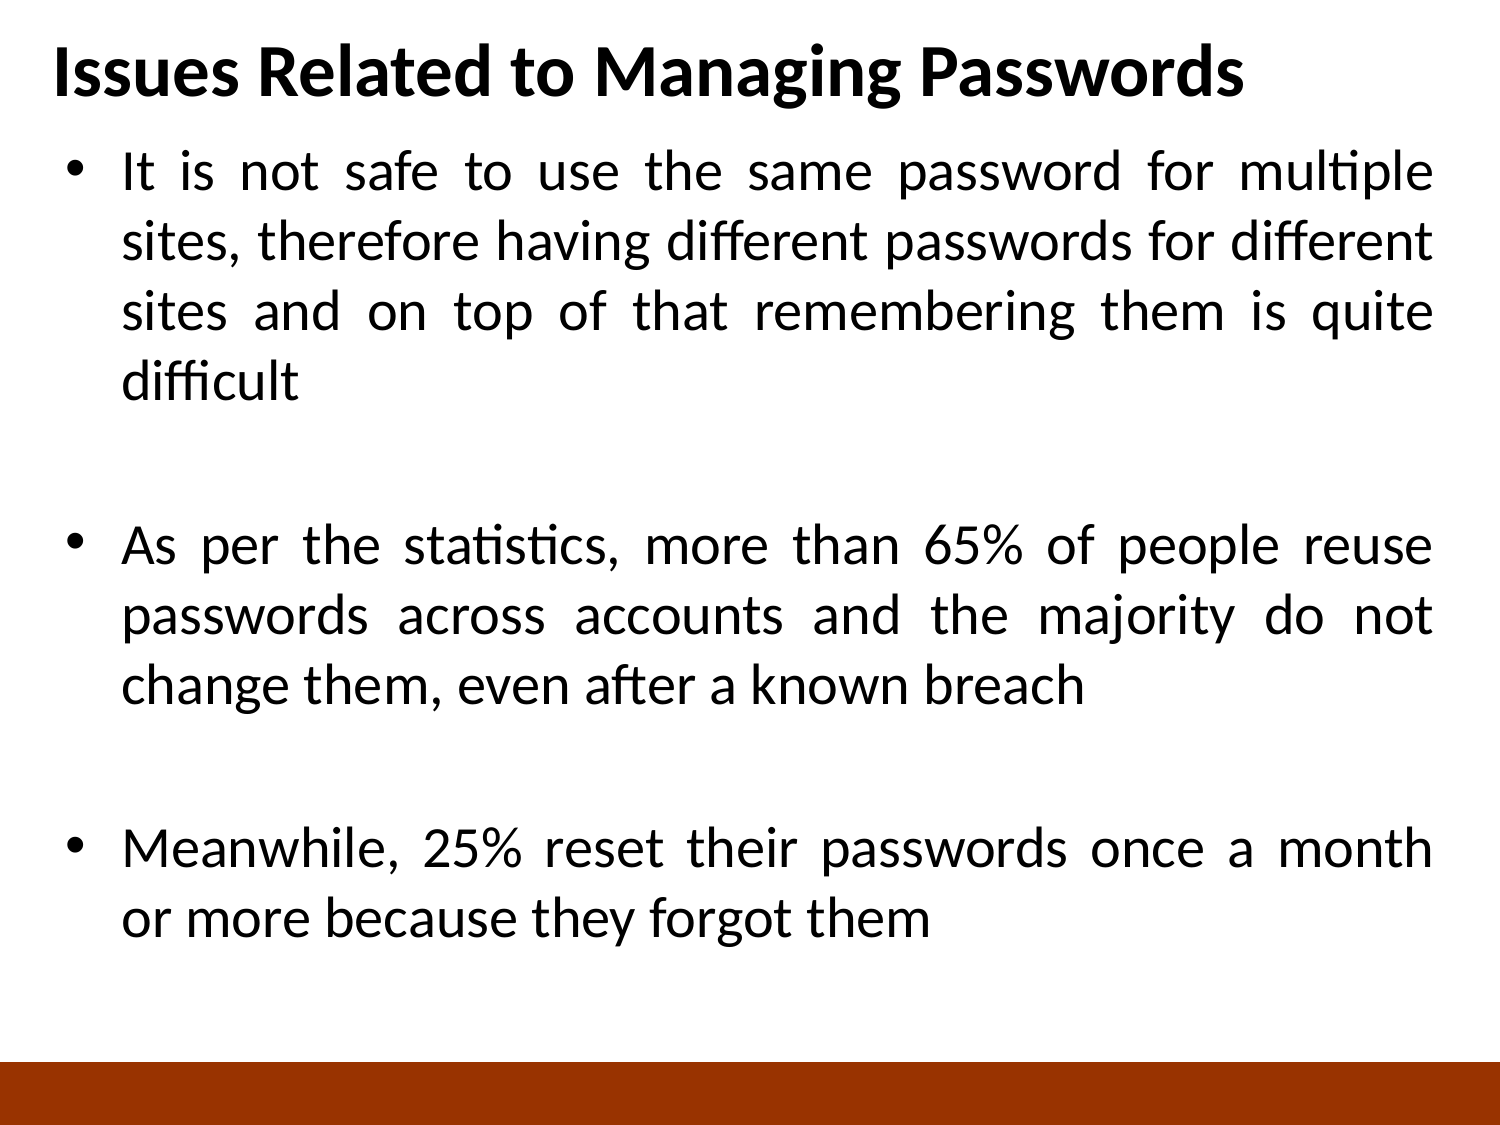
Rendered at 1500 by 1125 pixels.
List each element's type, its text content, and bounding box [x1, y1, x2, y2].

title Issues Related to Managing Passwords [37, 32, 1388, 100]
text_box [0, 1062, 1500, 1125]
list It is not safe to use the same password for multiple sites, therefore having different passwords for different sites and on top of that remembering them is quite difficult As per the statistics, more than 65% of people reuse passwords across accounts and the majority do not change them, even after a known breach Meanwhile, 25% reset their passwords once a month or more because they forgot them [50, 125, 1450, 1013]
